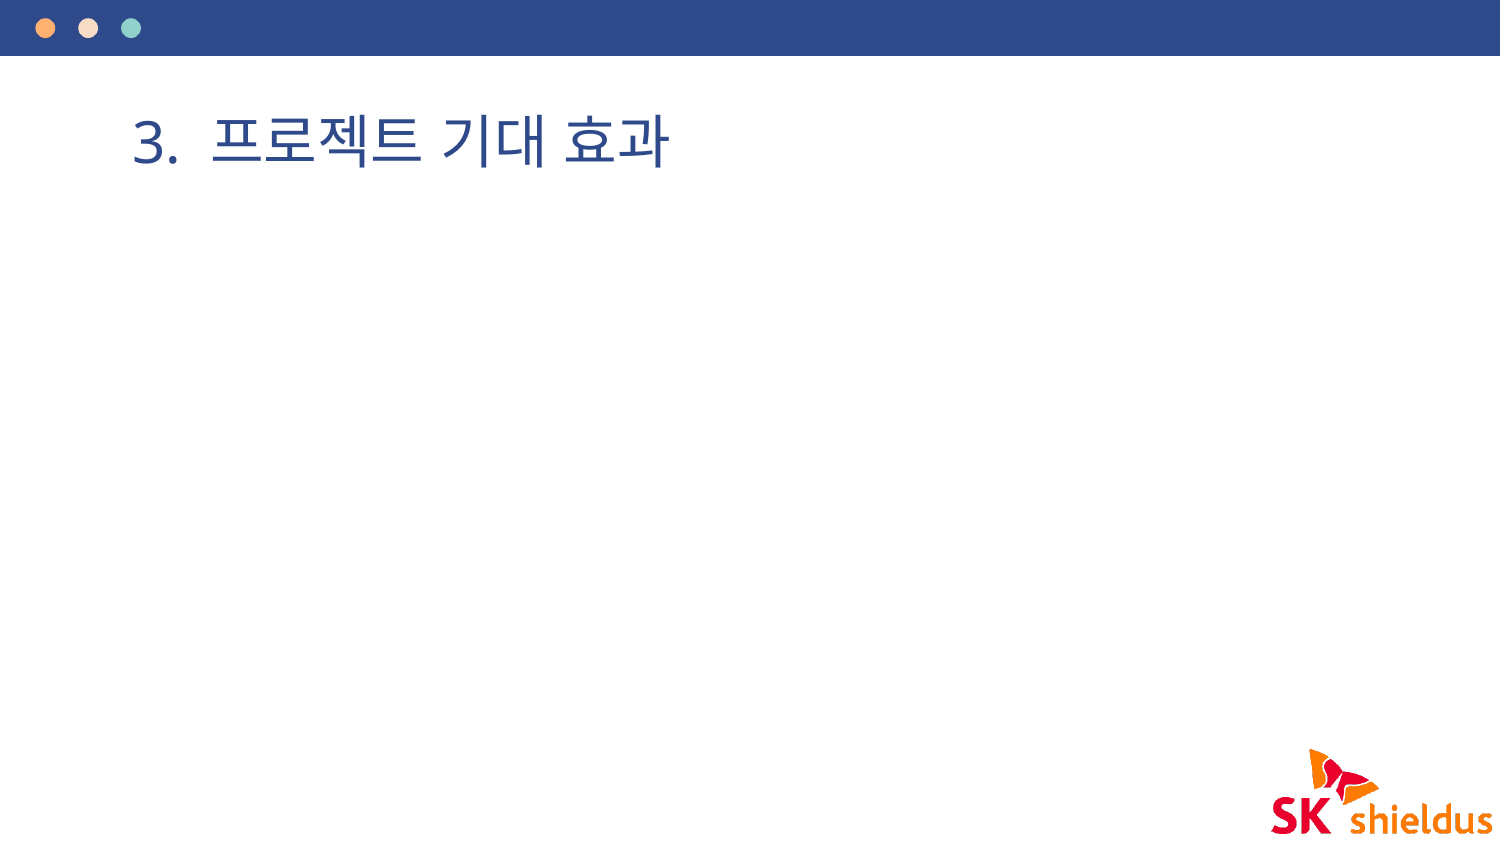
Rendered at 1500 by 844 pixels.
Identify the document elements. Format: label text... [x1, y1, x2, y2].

title 3. 프로젝트 기대 효과 [117, 90, 1383, 167]
picture [1271, 749, 1492, 834]
